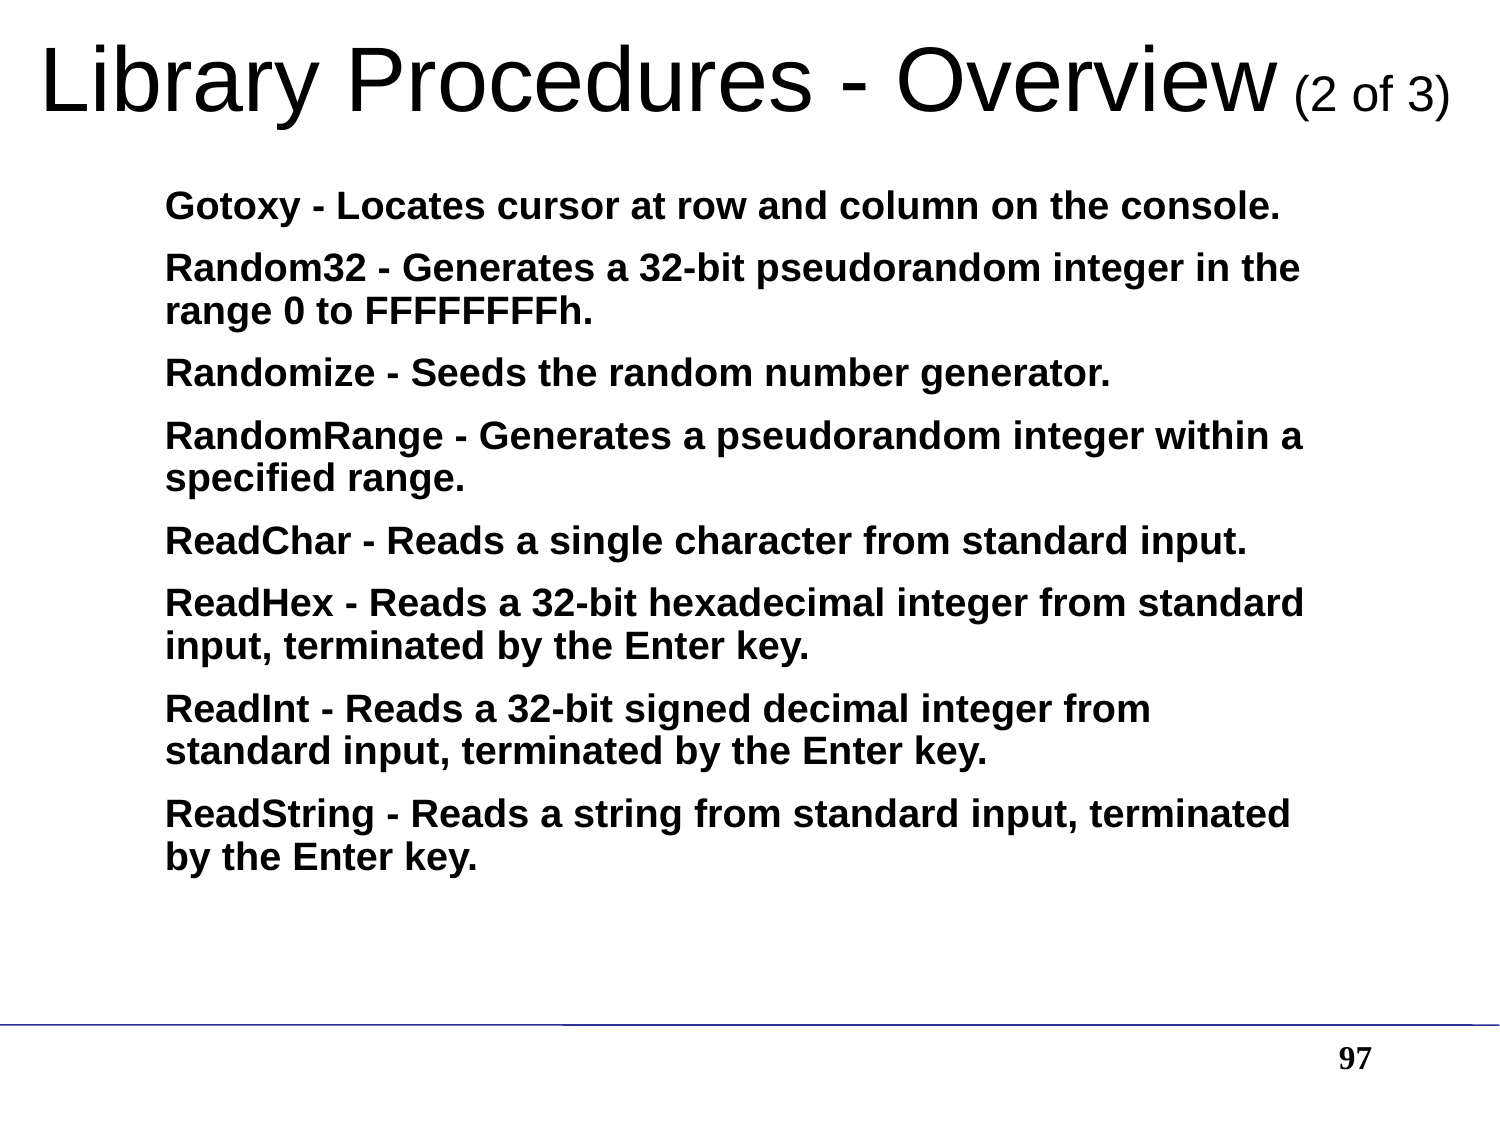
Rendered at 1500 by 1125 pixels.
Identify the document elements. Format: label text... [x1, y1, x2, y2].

title Library Procedures - Overview (2 of 3) [24, 12, 1488, 200]
slide_number 97 [1224, 1025, 1388, 1088]
text_box Gotoxy - Locates cursor at row and column on the console. Random32 - Generates a 32-bit pseudorandom integer in the range 0 to FFFFFFFFh. Randomize - Seeds the random number generator. RandomRange - Generates a pseudorandom integer within a specified range. ReadChar - Reads a single character from standard input. ReadHex - Reads a 32-bit hexadecimal integer from standard input, terminated by the Enter key. ReadInt - Reads a 32-bit signed decimal integer from standard input, terminated by the Enter key. ReadString - Reads a string from standard input, terminated by the Enter key. [149, 162, 1338, 901]
